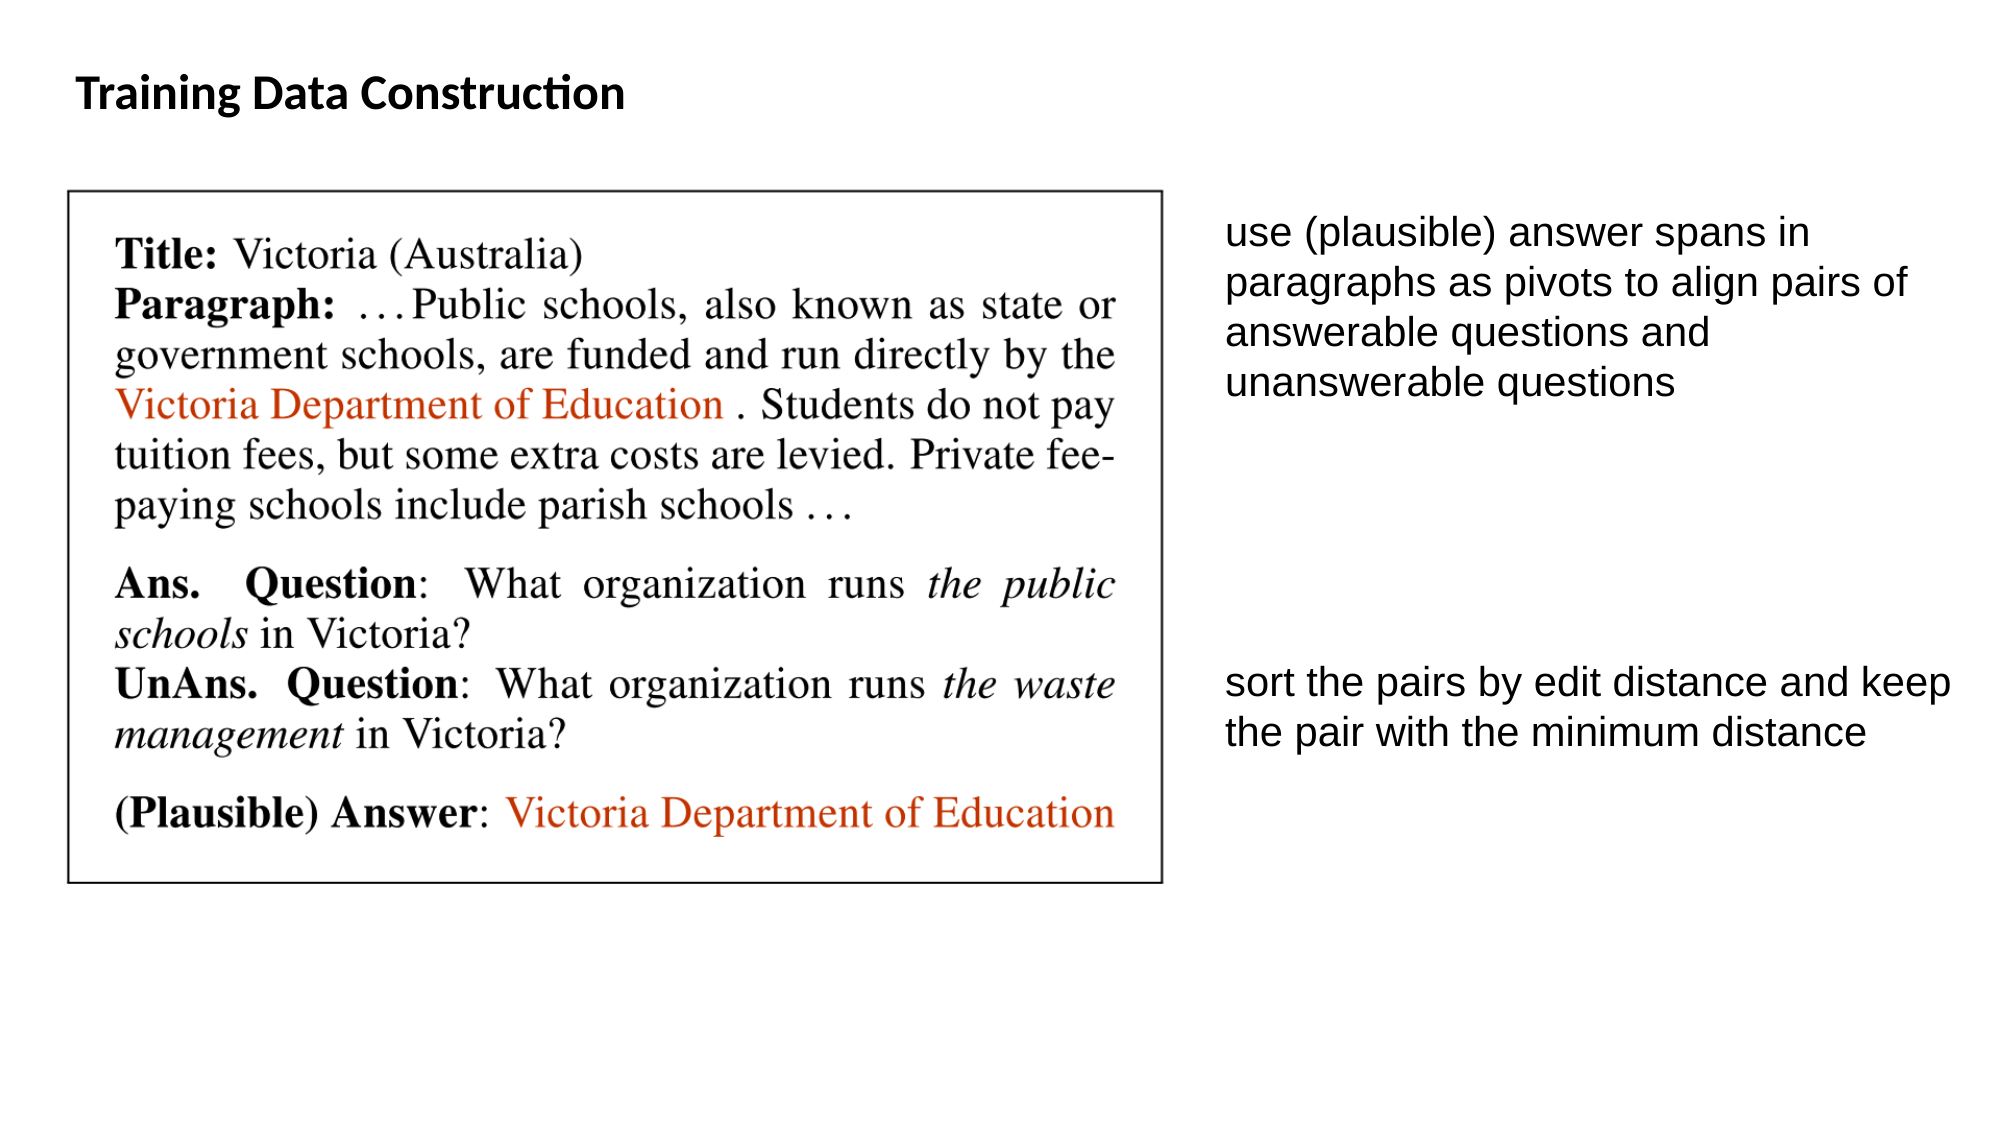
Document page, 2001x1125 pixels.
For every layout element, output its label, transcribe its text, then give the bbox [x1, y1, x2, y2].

picture [45, 174, 1196, 909]
text_box use (plausible) answer spans in paragraphs as pivots to align pairs of answerable questions and unanswerable questions sort the pairs by edit distance and keep the pair with the minimum distance [1210, 197, 1972, 762]
text_box Training Data Construction [60, 7, 860, 128]
